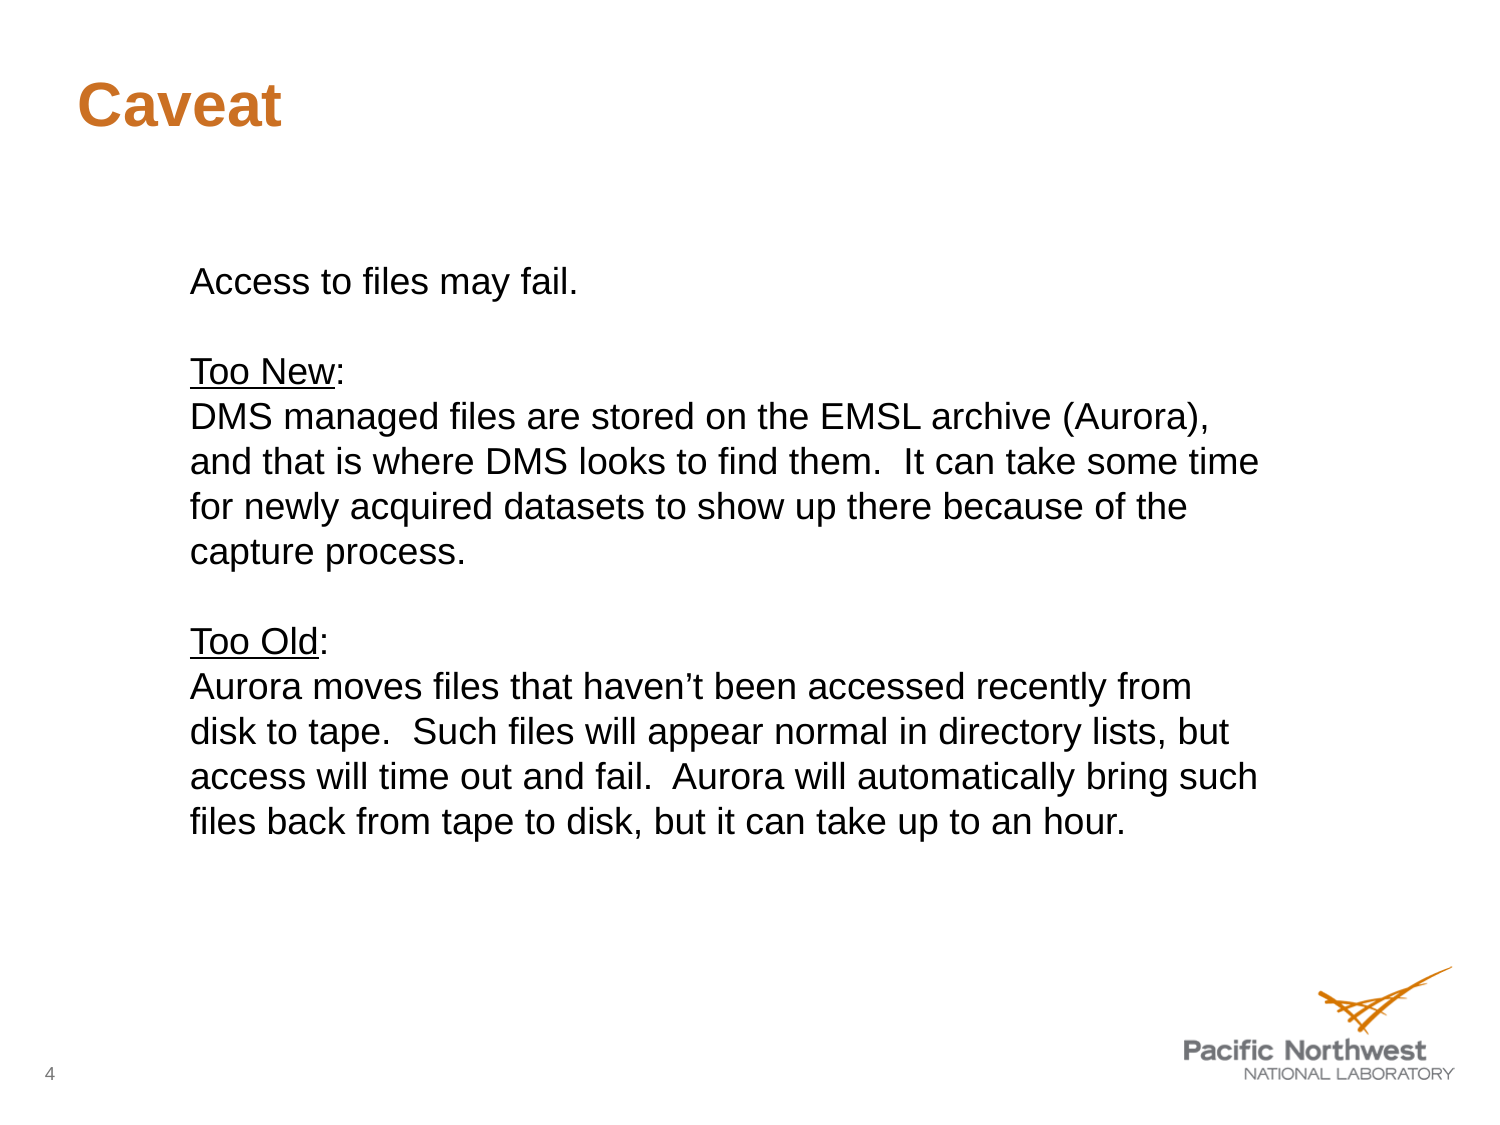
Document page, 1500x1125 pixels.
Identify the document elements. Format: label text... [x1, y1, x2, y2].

title Caveat [77, 75, 1424, 238]
text_box Access to files may fail. Too New: DMS managed files are stored on the EMSL archive (Aurora), and that is where DMS looks to find them. It can take some time for newly acquired datasets to show up there because of the capture process. Too Old: Aurora moves files that haven’t been accessed recently from disk to tape. Such files will appear normal in directory lists, but access will time out and fail. Aurora will automatically bring such files back from tape to disk, but it can take up to an hour. [174, 249, 1275, 850]
footer 4 [29, 1053, 130, 1092]
picture [1169, 959, 1470, 1091]
